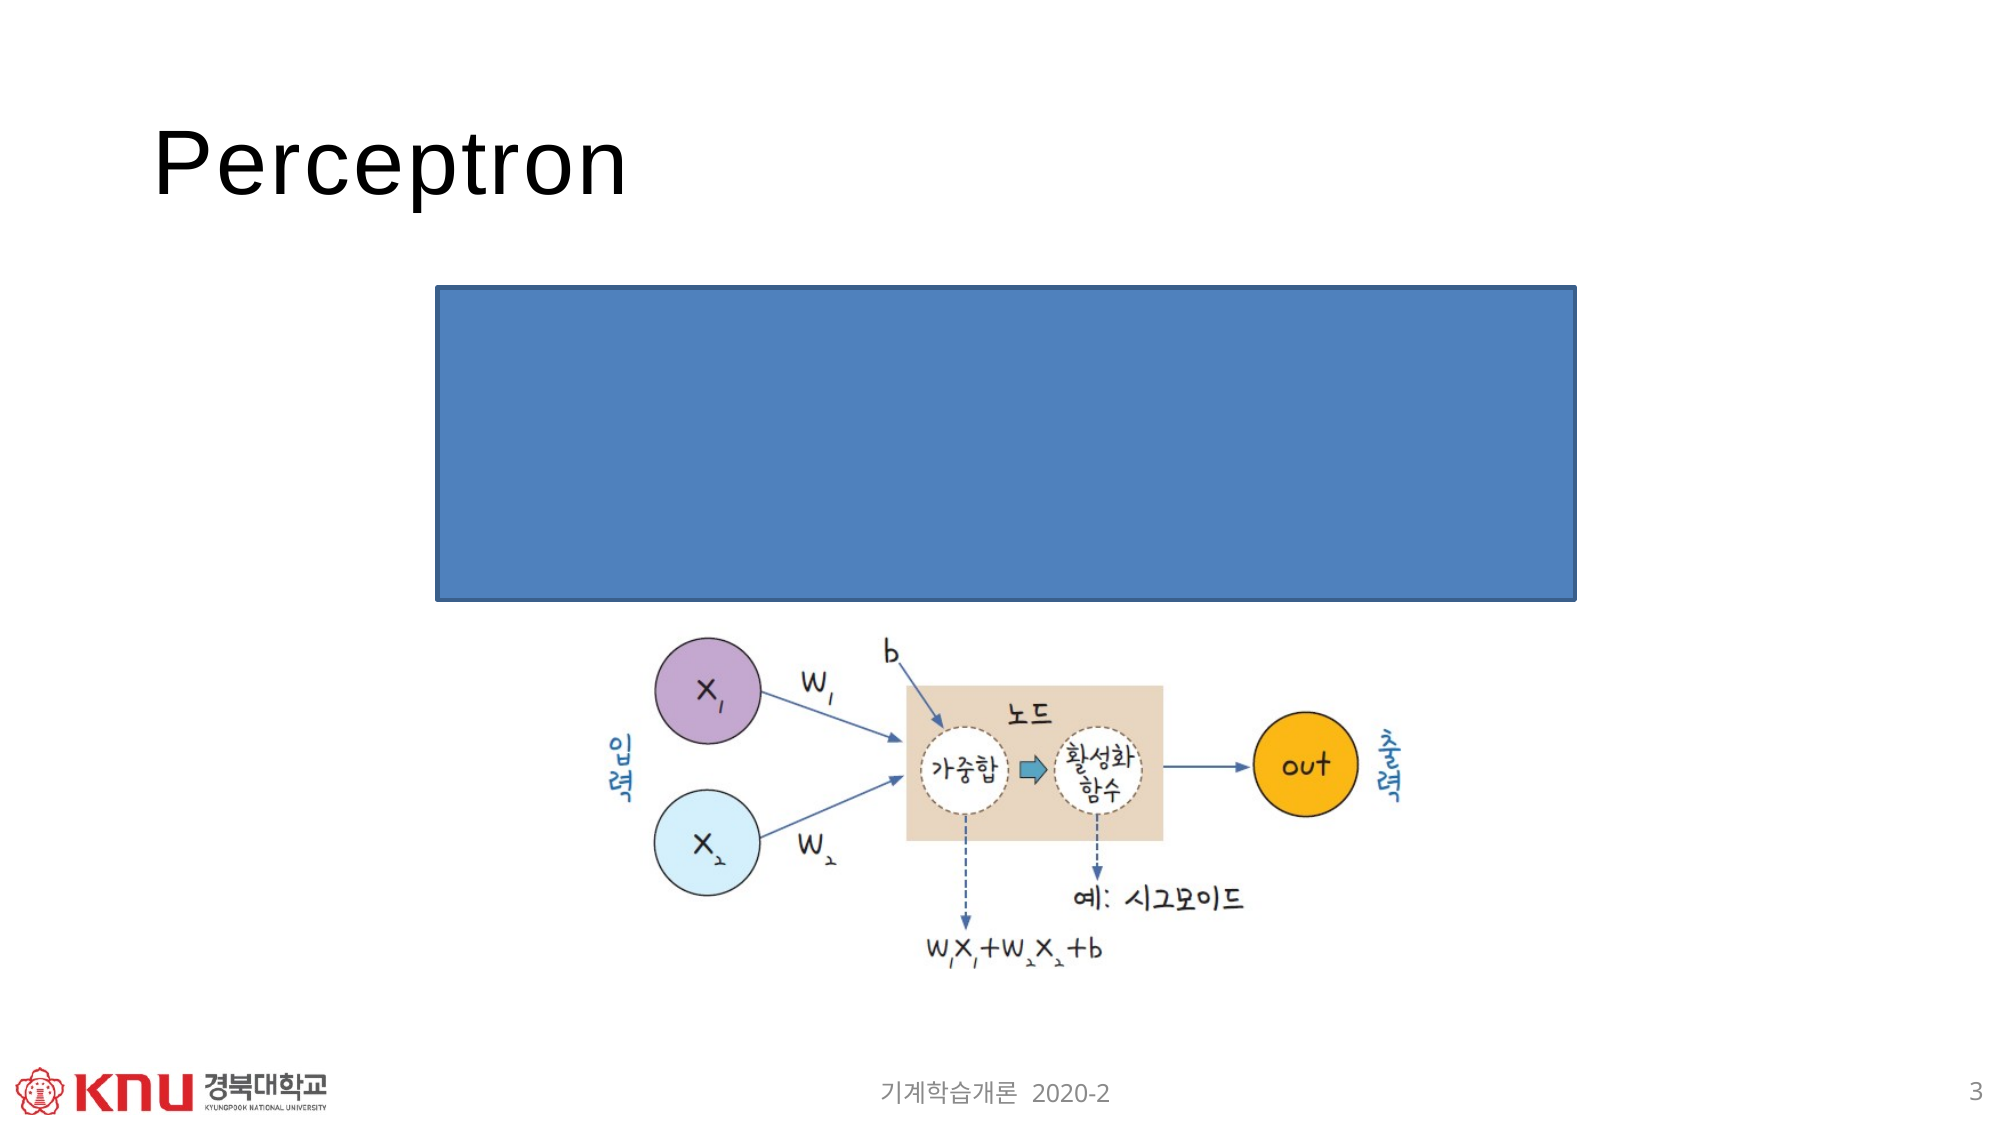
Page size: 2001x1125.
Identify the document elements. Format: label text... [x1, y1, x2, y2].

text_box [435, 285, 1577, 602]
text_box 3 [1963, 1071, 1990, 1110]
title Perceptron [150, 100, 636, 291]
text_box [604, 602, 1402, 969]
text_box 기계학습개론 2020-2 [878, 1073, 1121, 1108]
picture [15, 1067, 327, 1115]
